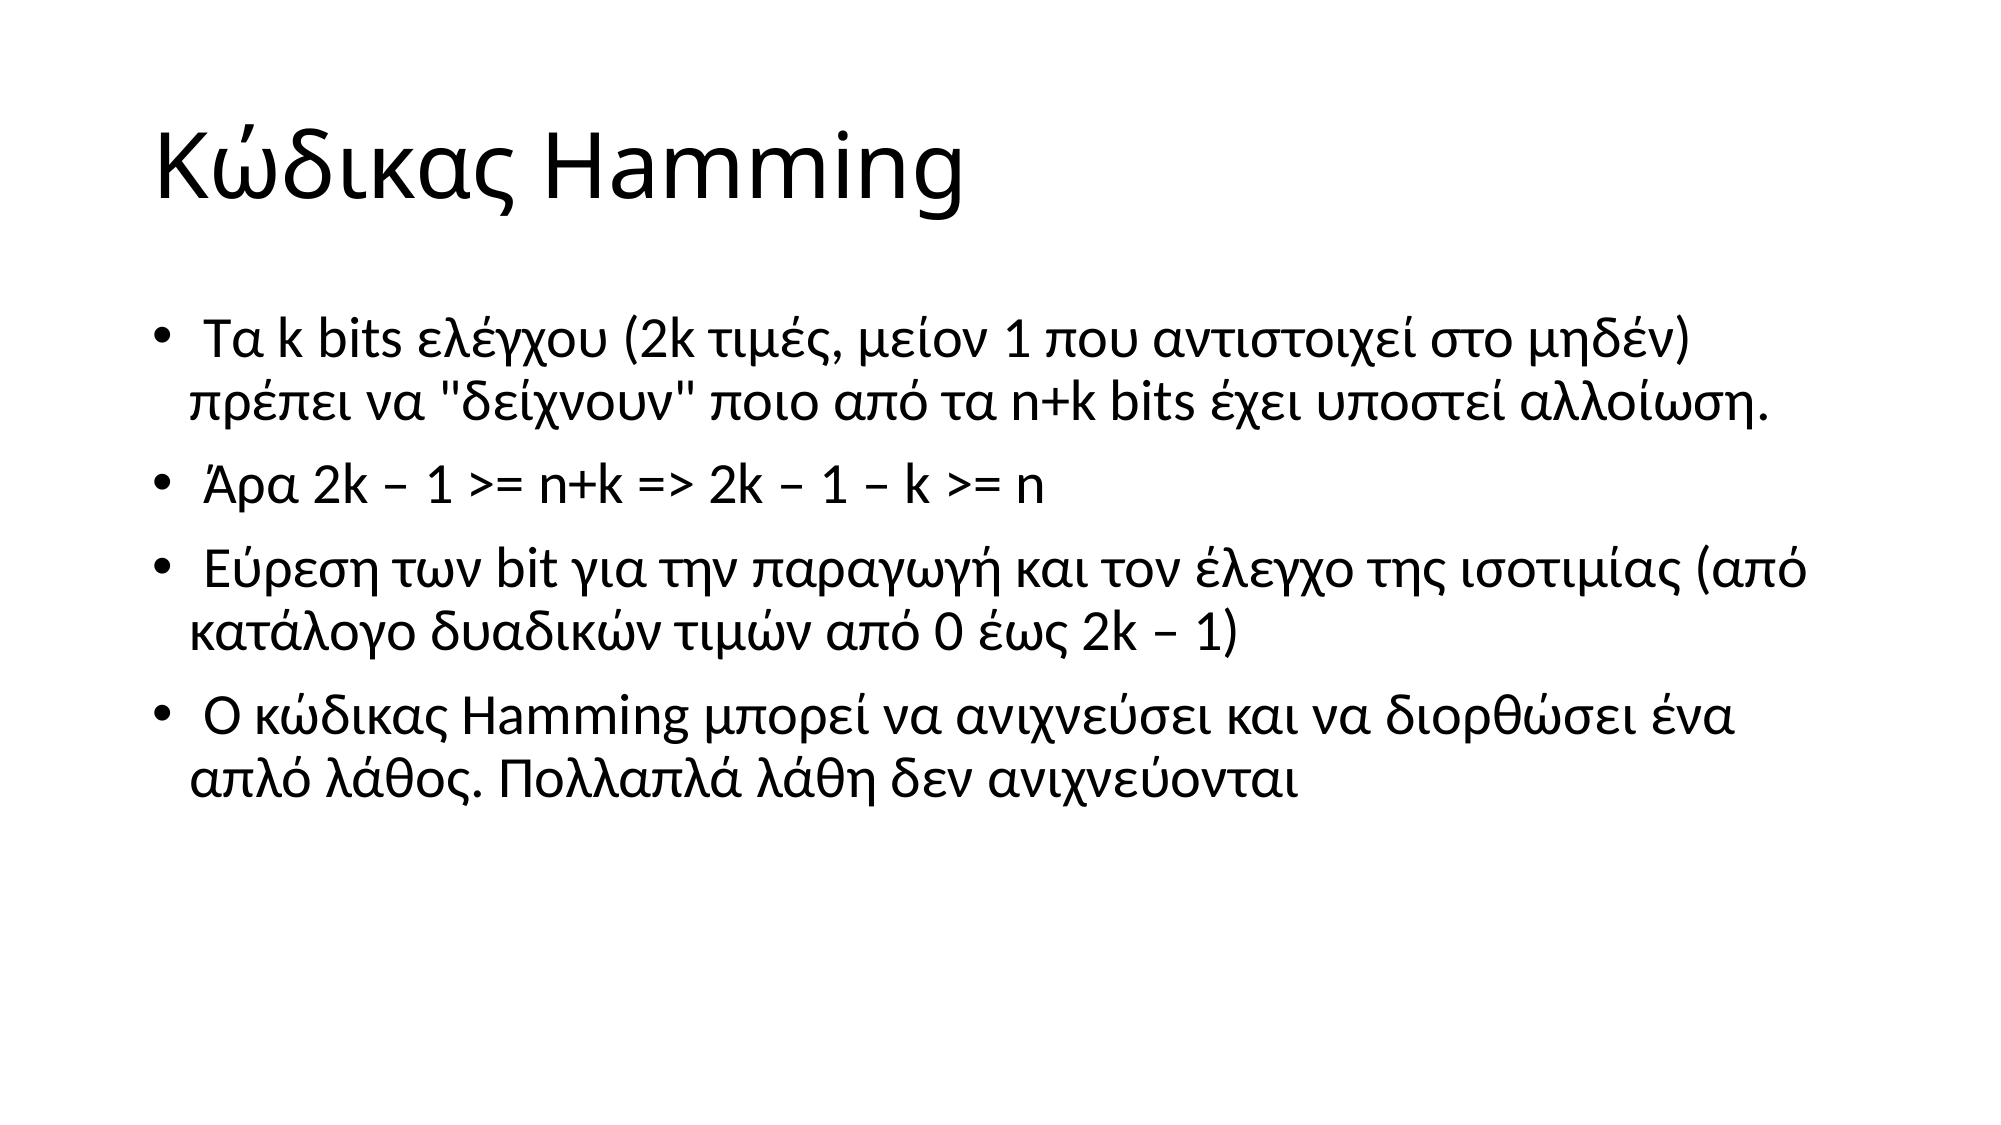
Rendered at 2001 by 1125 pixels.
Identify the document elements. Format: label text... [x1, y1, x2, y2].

title Κώδικας Hamming [137, 59, 1863, 278]
list Τα k bits ελέγχου (2k τιμές, μείον 1 που αντιστοιχεί στο μηδέν) πρέπει να "δείχνουν" ποιο από τα n+k bits έχει υποστεί αλλοίωση. Άρα 2k – 1 >= n+k => 2k – 1 – k >= n Εύρεση των bit για την παραγωγή και τον έλεγχο της ισοτιμίας (από κατάλογο δυαδικών τιμών από 0 έως 2k – 1) O κώδικας Hamming μπορεί να ανιχνεύσει και να διορθώσει ένα απλό λάθος. Πολλαπλά λάθη δεν ανιχνεύονται [137, 299, 1863, 1014]
